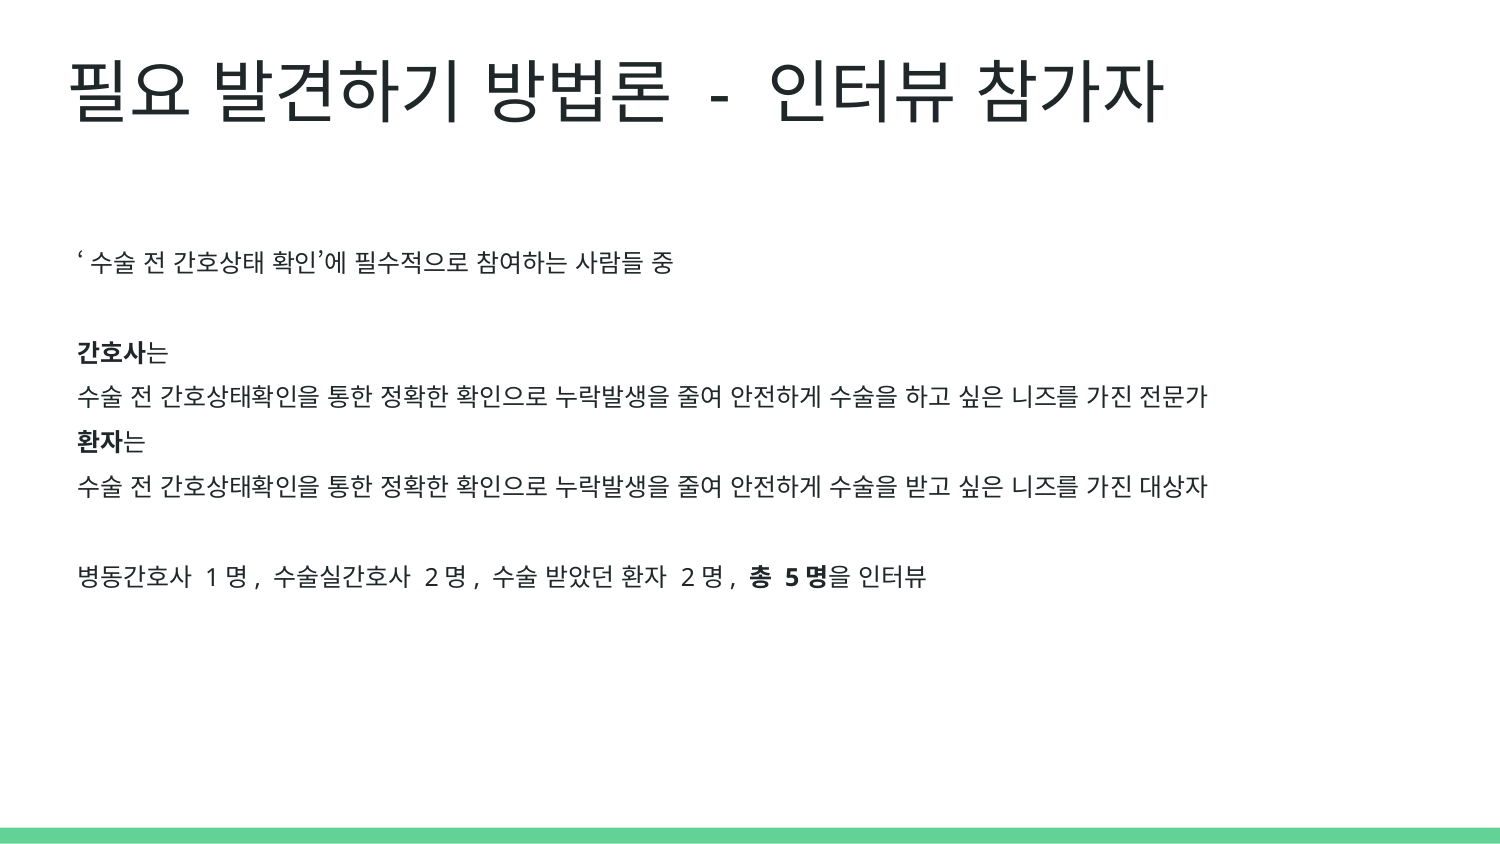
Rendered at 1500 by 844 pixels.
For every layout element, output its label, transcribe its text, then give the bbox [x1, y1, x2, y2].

title 필요 발견하기 방법론 - 인터뷰 참가자 [51, 34, 1449, 129]
text_box ‘수술 전 간호상태 확인’에 필수적으로 참여하는 사람들 중 간호사는 수술 전 간호상태확인을 통한 정확한 확인으로 누락발생을 줄여 안전하게 수술을 하고 싶은 니즈를 가진 전문가 환자는 수술 전 간호상태확인을 통한 정확한 확인으로 누락발생을 줄여 안전하게 수술을 받고 싶은 니즈를 가진 대상자 병동간호사 1명, 수술실간호사 2명, 수술 받았던 환자 2명, 총 5명을 인터뷰 [62, 217, 1438, 607]
